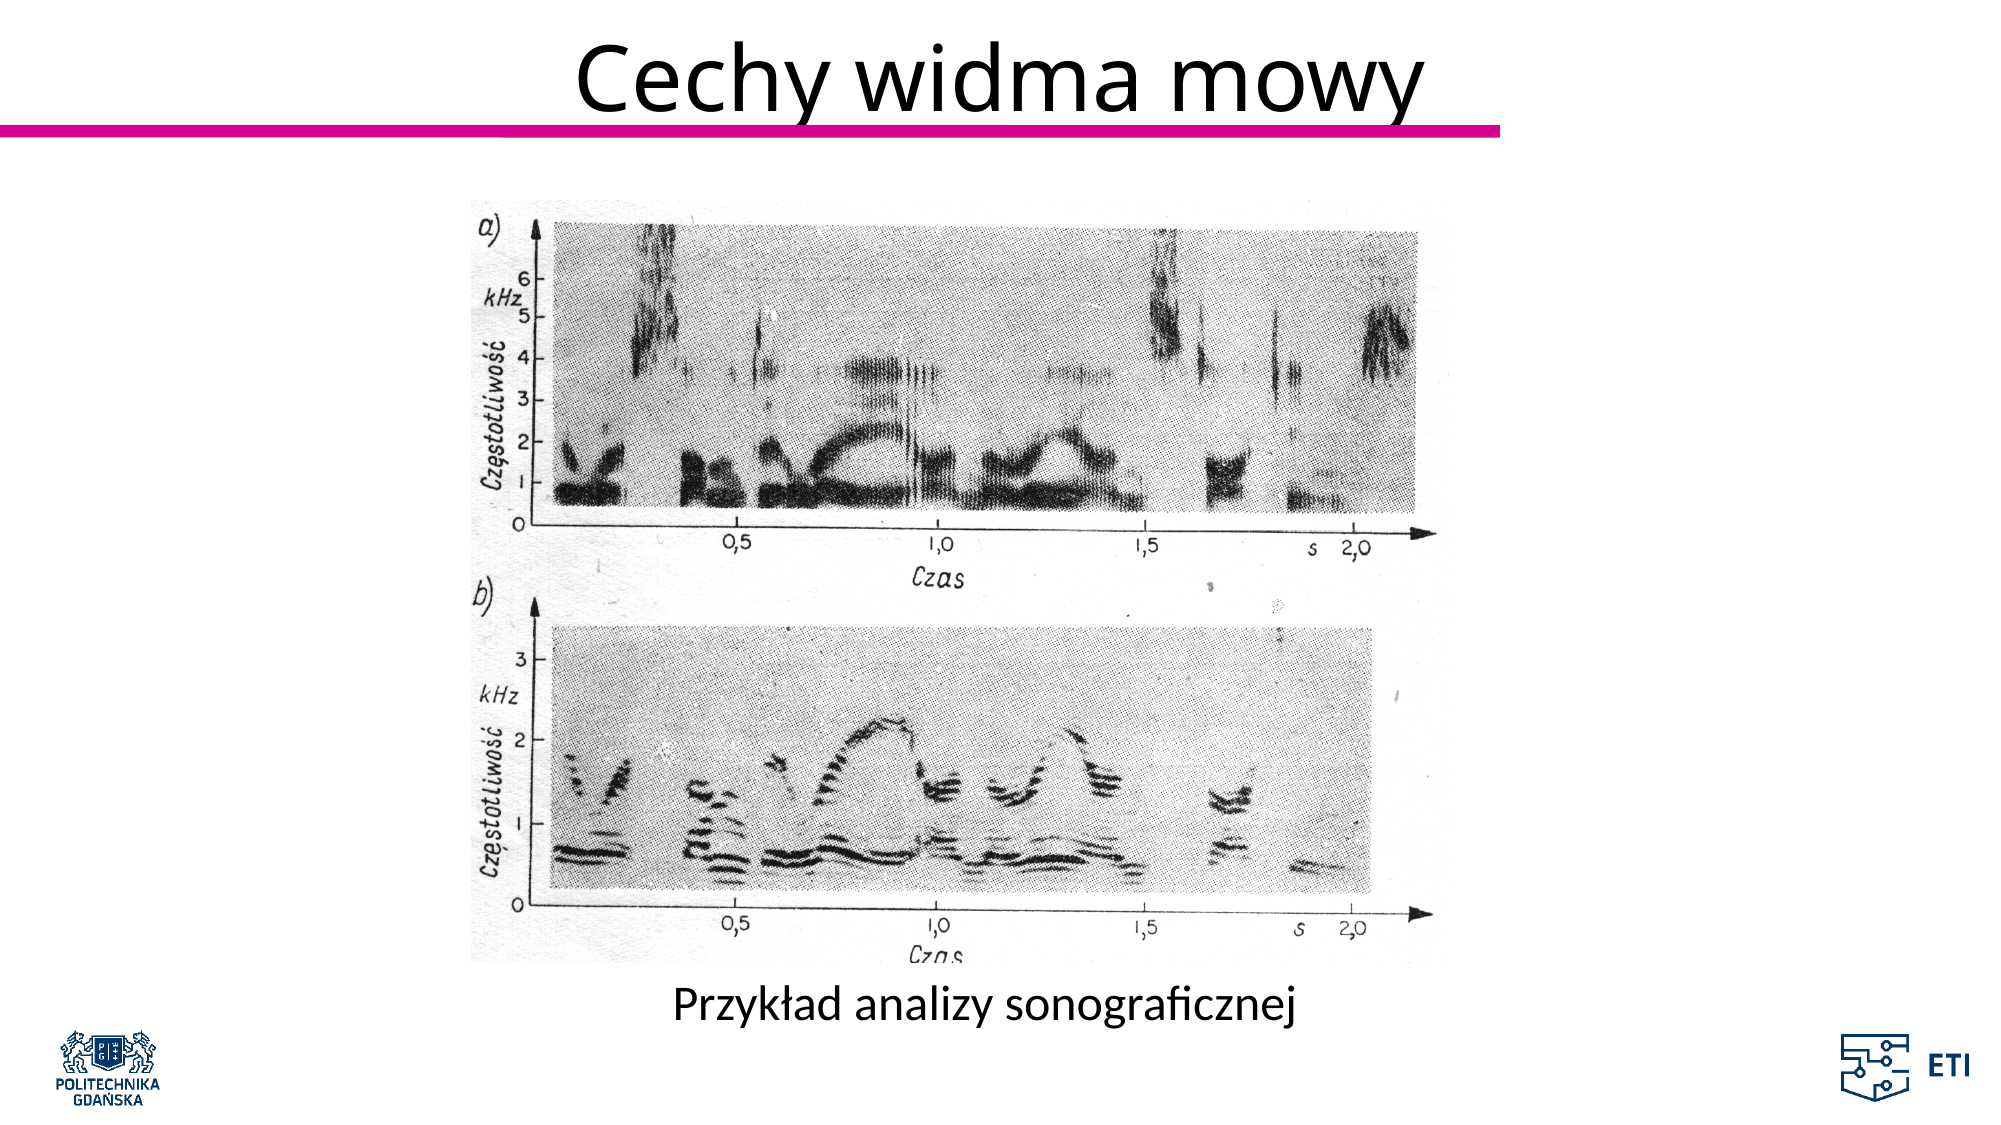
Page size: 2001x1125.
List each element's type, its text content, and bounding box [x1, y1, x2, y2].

picture [28, 1011, 188, 1125]
picture [471, 200, 1449, 963]
text_box Cechy widma mowy [249, 18, 1750, 132]
text_box Przykład analizy sonograficznej [657, 962, 1671, 1038]
picture [1841, 1034, 1969, 1102]
